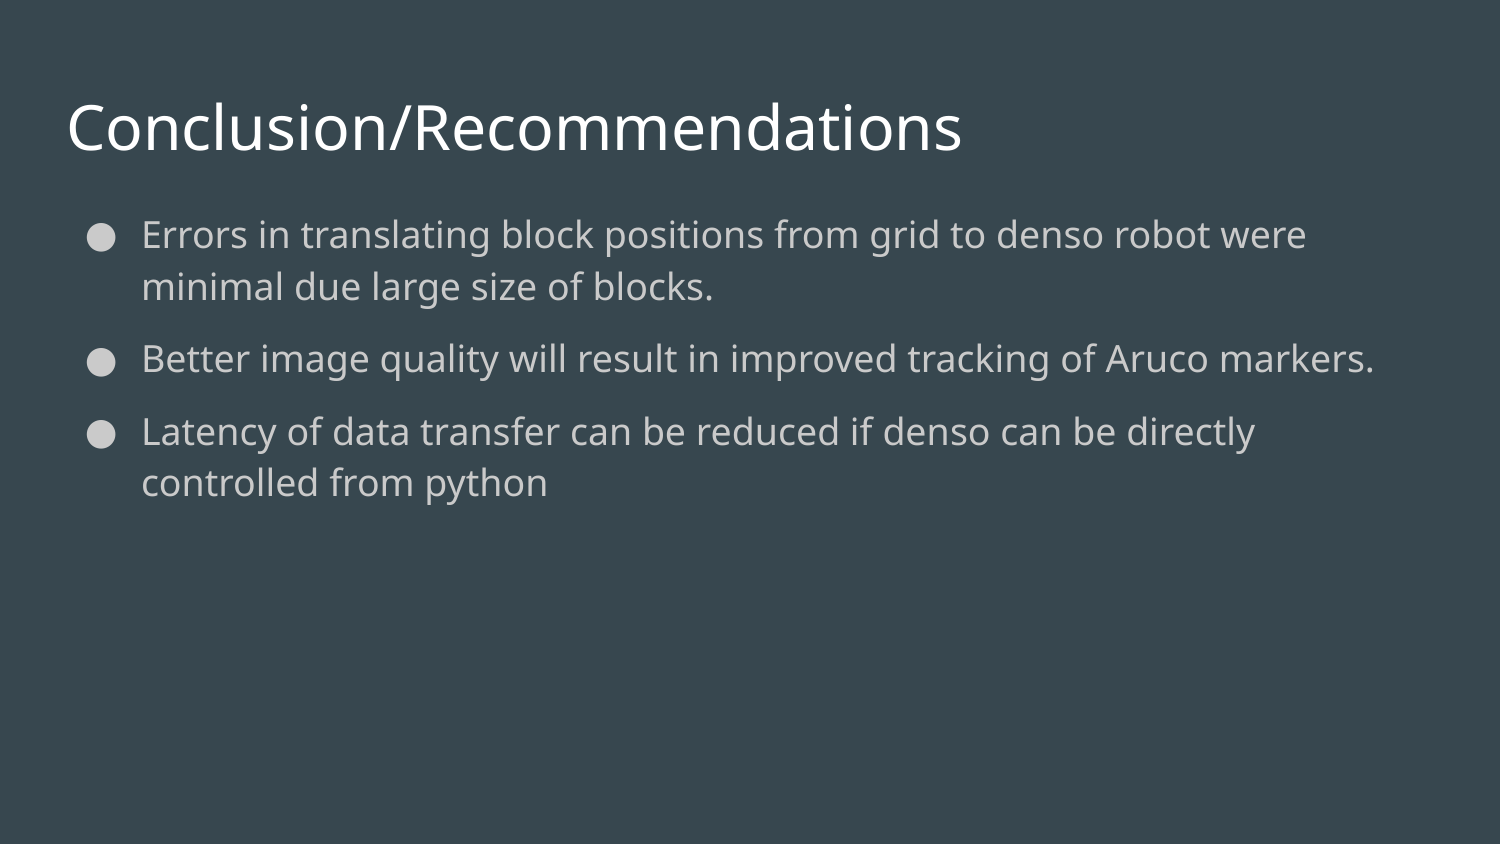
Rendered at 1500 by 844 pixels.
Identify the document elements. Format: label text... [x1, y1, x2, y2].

list Errors in translating block positions from grid to denso robot were minimal due large size of blocks. Better image quality will result in improved tracking of Aruco markers. Latency of data transfer can be reduced if denso can be directly controlled from python [51, 189, 1449, 750]
title Conclusion/Recommendations [51, 72, 1449, 167]
